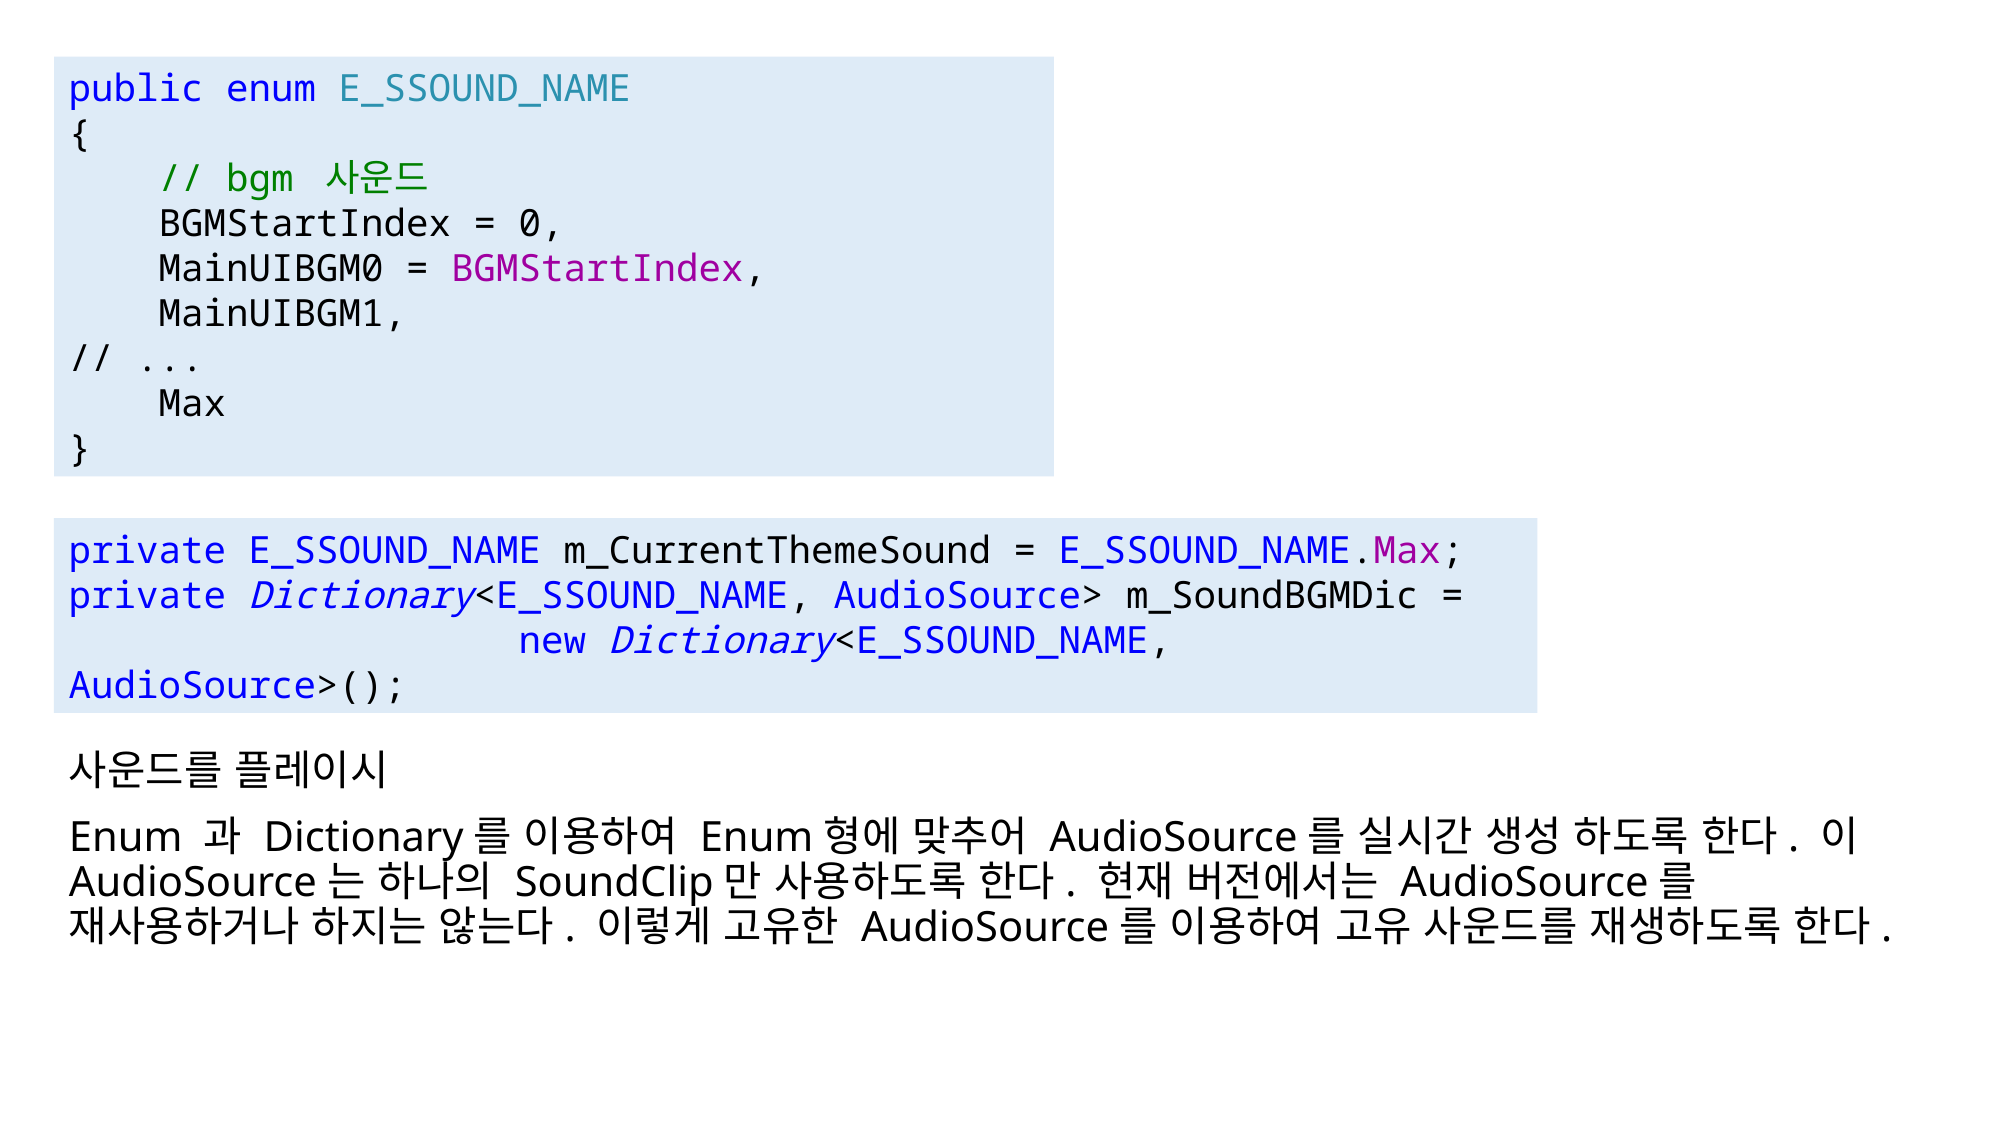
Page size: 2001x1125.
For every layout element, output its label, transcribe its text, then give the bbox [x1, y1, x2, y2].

text_box private E_SSOUND_NAME m_CurrentThemeSound = E_SSOUND_NAME.Max; private Dictionary<E_SSOUND_NAME, AudioSource> m_SoundBGMDic = new Dictionary<E_SSOUND_NAME, AudioSource>(); [53, 518, 1538, 713]
list 사운드를 플레이시 Enum 과 Dictionary를 이용하여 Enum형에 맞추어 AudioSource를 실시간 생성 하도록 한다. 이 AudioSource는 하나의 SoundClip만 사용하도록 한다. 현재 버전에서는 AudioSource를 재사용하거나 하지는 않는다. 이렇게 고유한 AudioSource를 이용하여 고유 사운드를 재생하도록 한다. [54, 741, 1946, 1069]
text_box public enum E_SSOUND_NAME { // bgm 사운드 BGMStartIndex = 0, MainUIBGM0 = BGMStartIndex, MainUIBGM1, // ... Max } [54, 56, 1054, 477]
